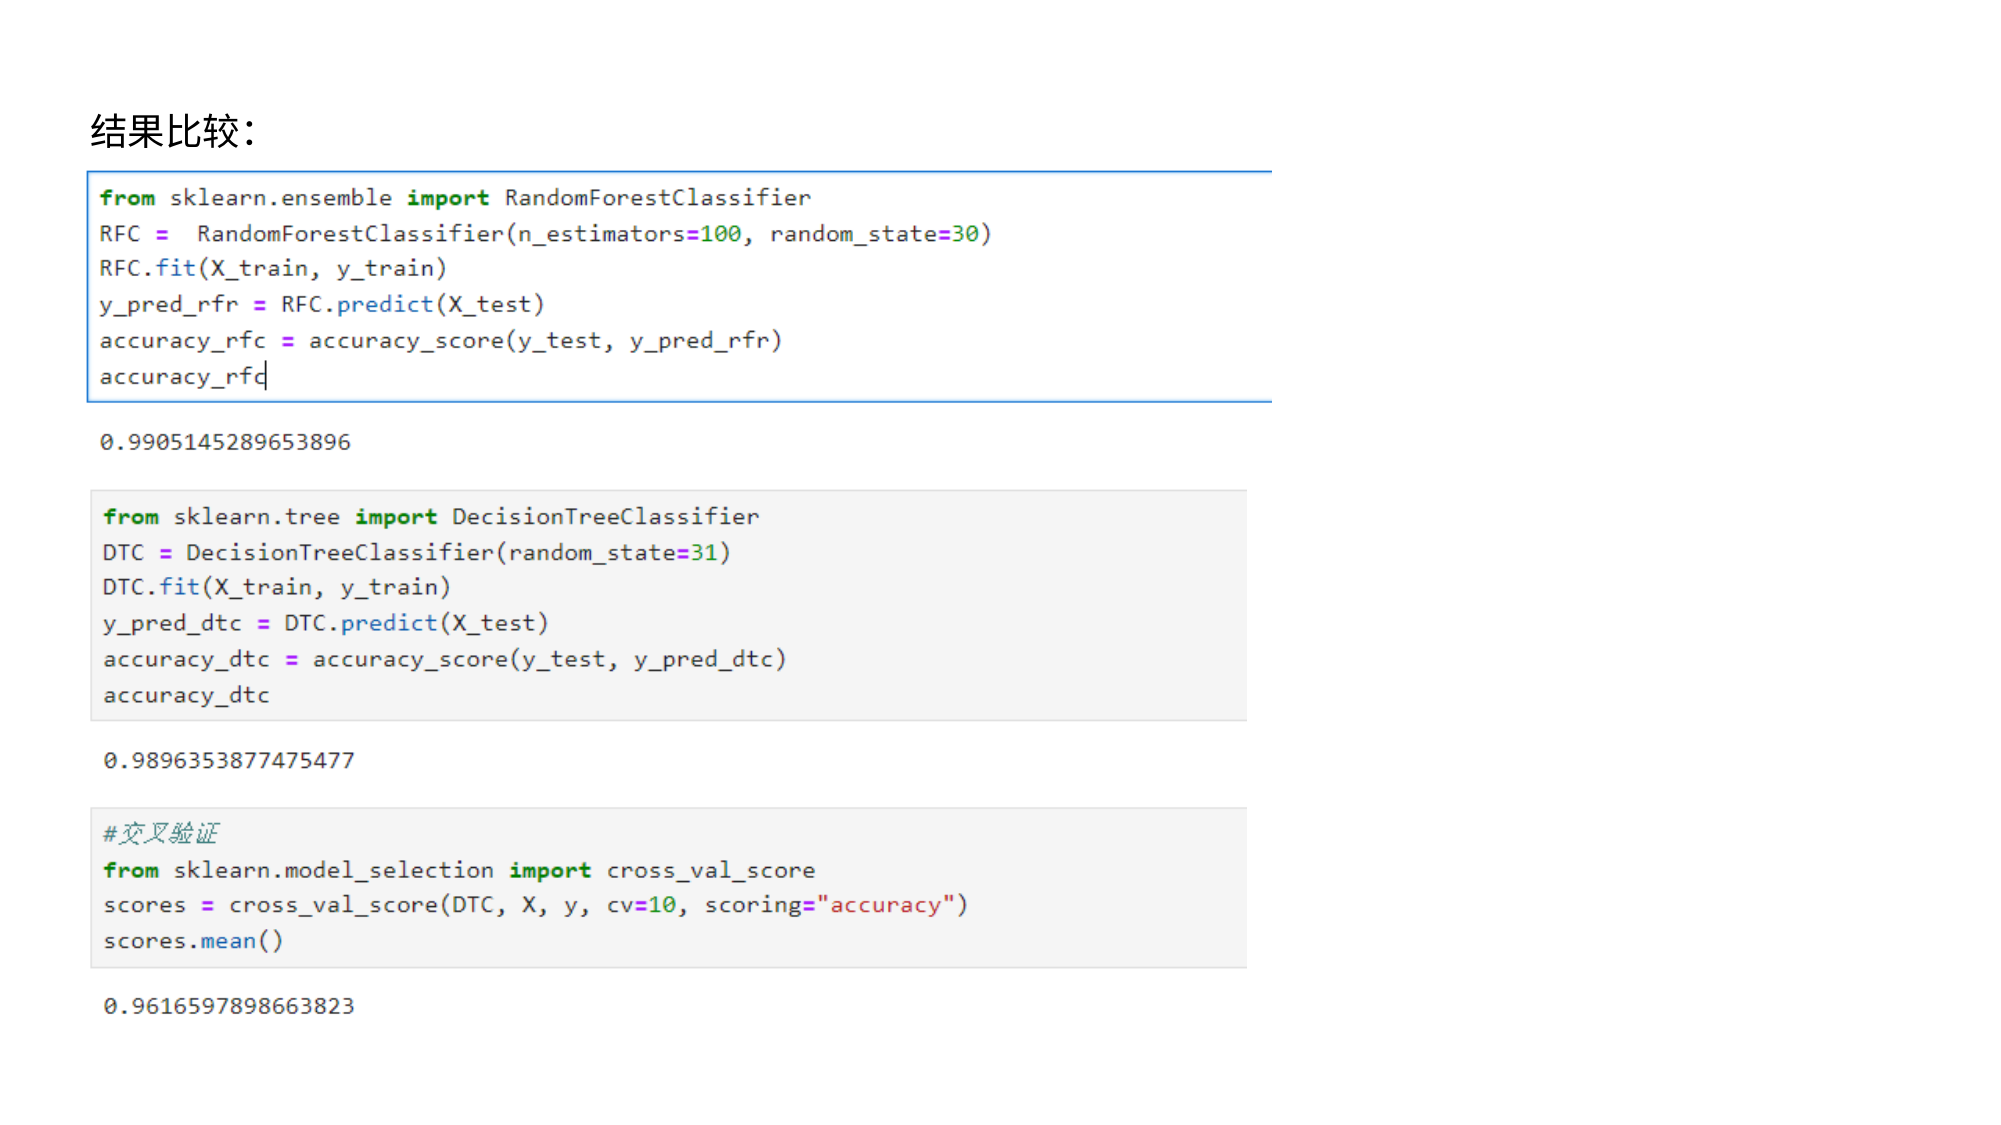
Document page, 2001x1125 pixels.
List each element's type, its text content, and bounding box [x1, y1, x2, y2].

picture [75, 479, 1247, 1025]
picture [76, 160, 1272, 472]
text_box 结果比较： [75, 100, 675, 161]
